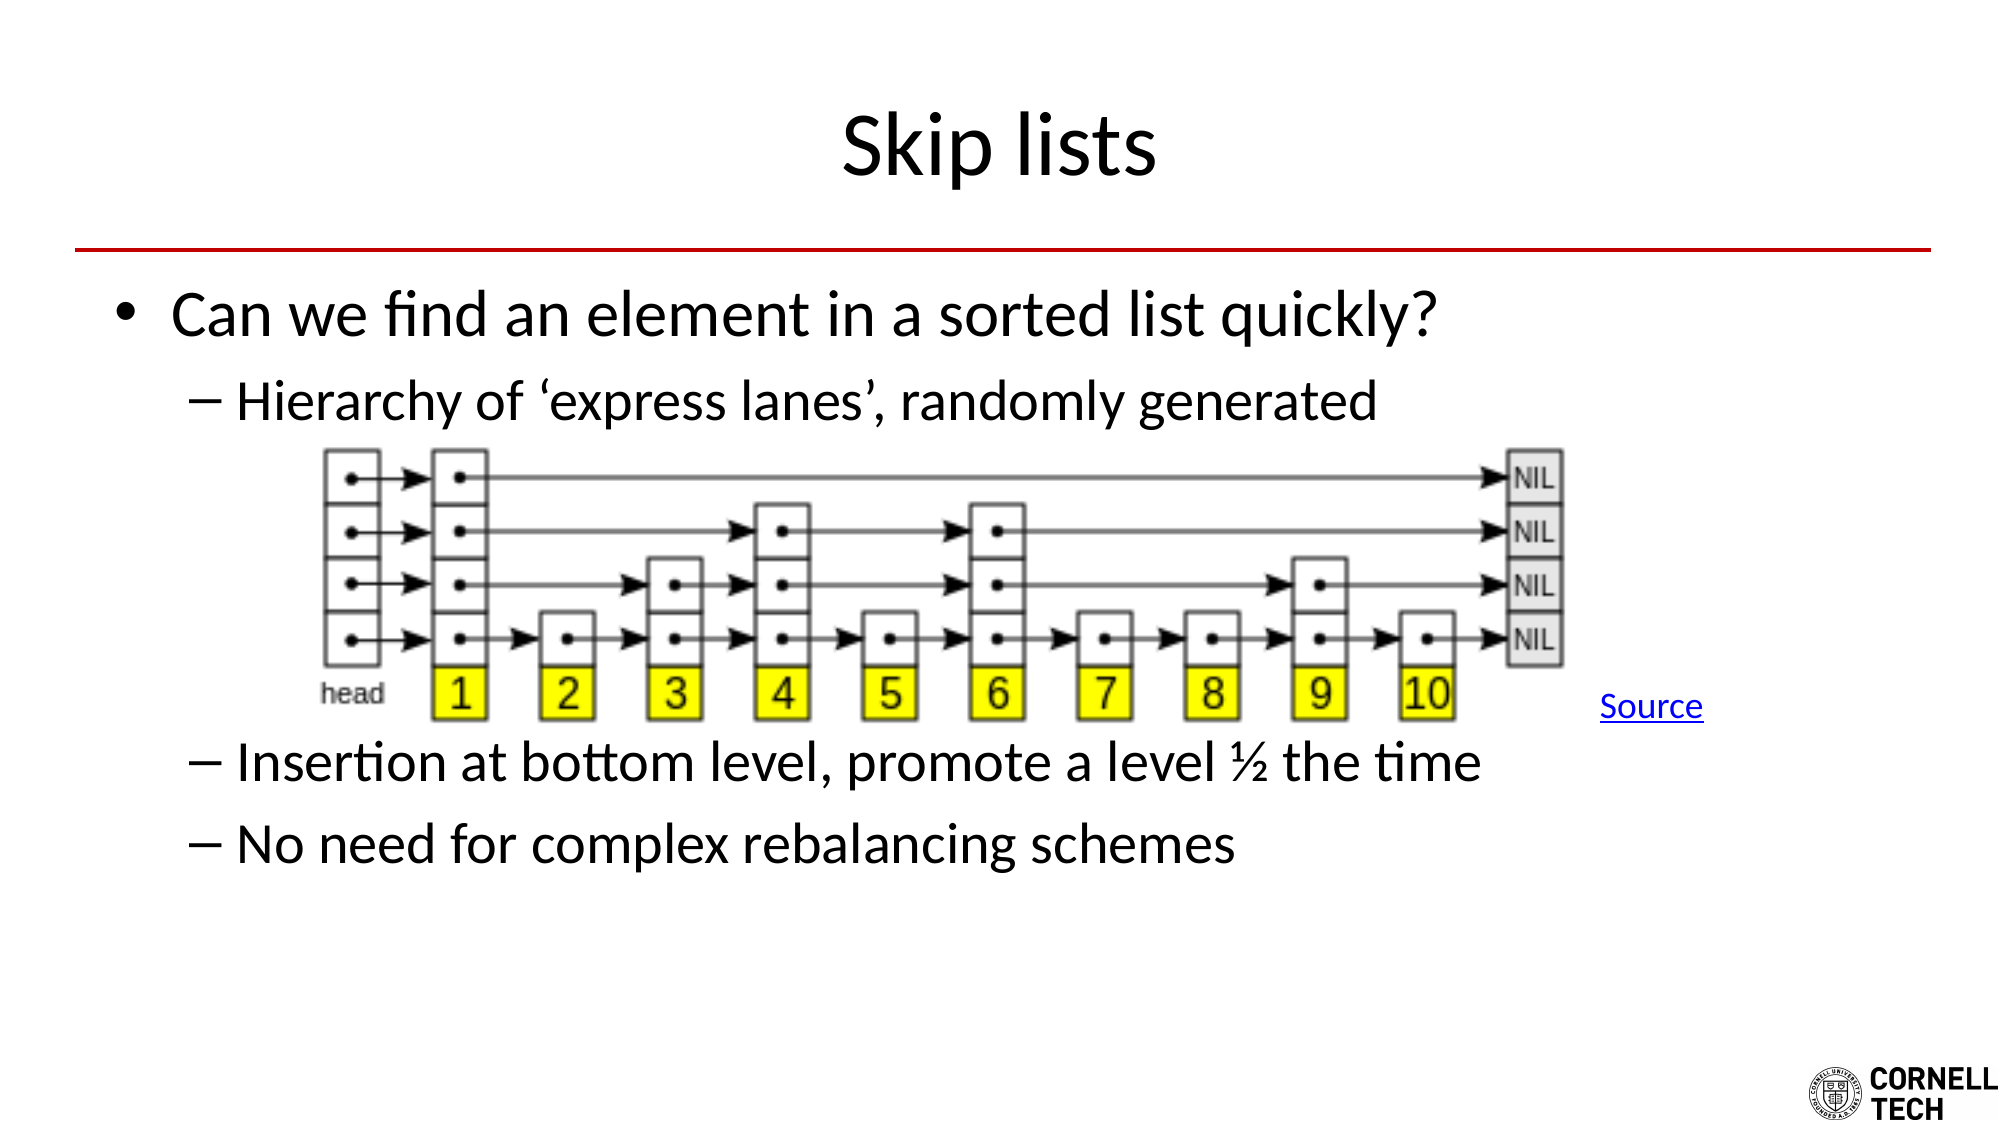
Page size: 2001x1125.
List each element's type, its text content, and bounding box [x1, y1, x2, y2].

title Skip lists [99, 45, 1900, 233]
picture [1809, 1067, 1998, 1120]
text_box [313, 438, 1720, 735]
list Can we find an element in a sorted list quickly? Hierarchy of ‘express lanes’, randomly generated Insertion at bottom level, promote a level ½ the time No need for complex rebalancing schemes [99, 262, 1900, 1005]
